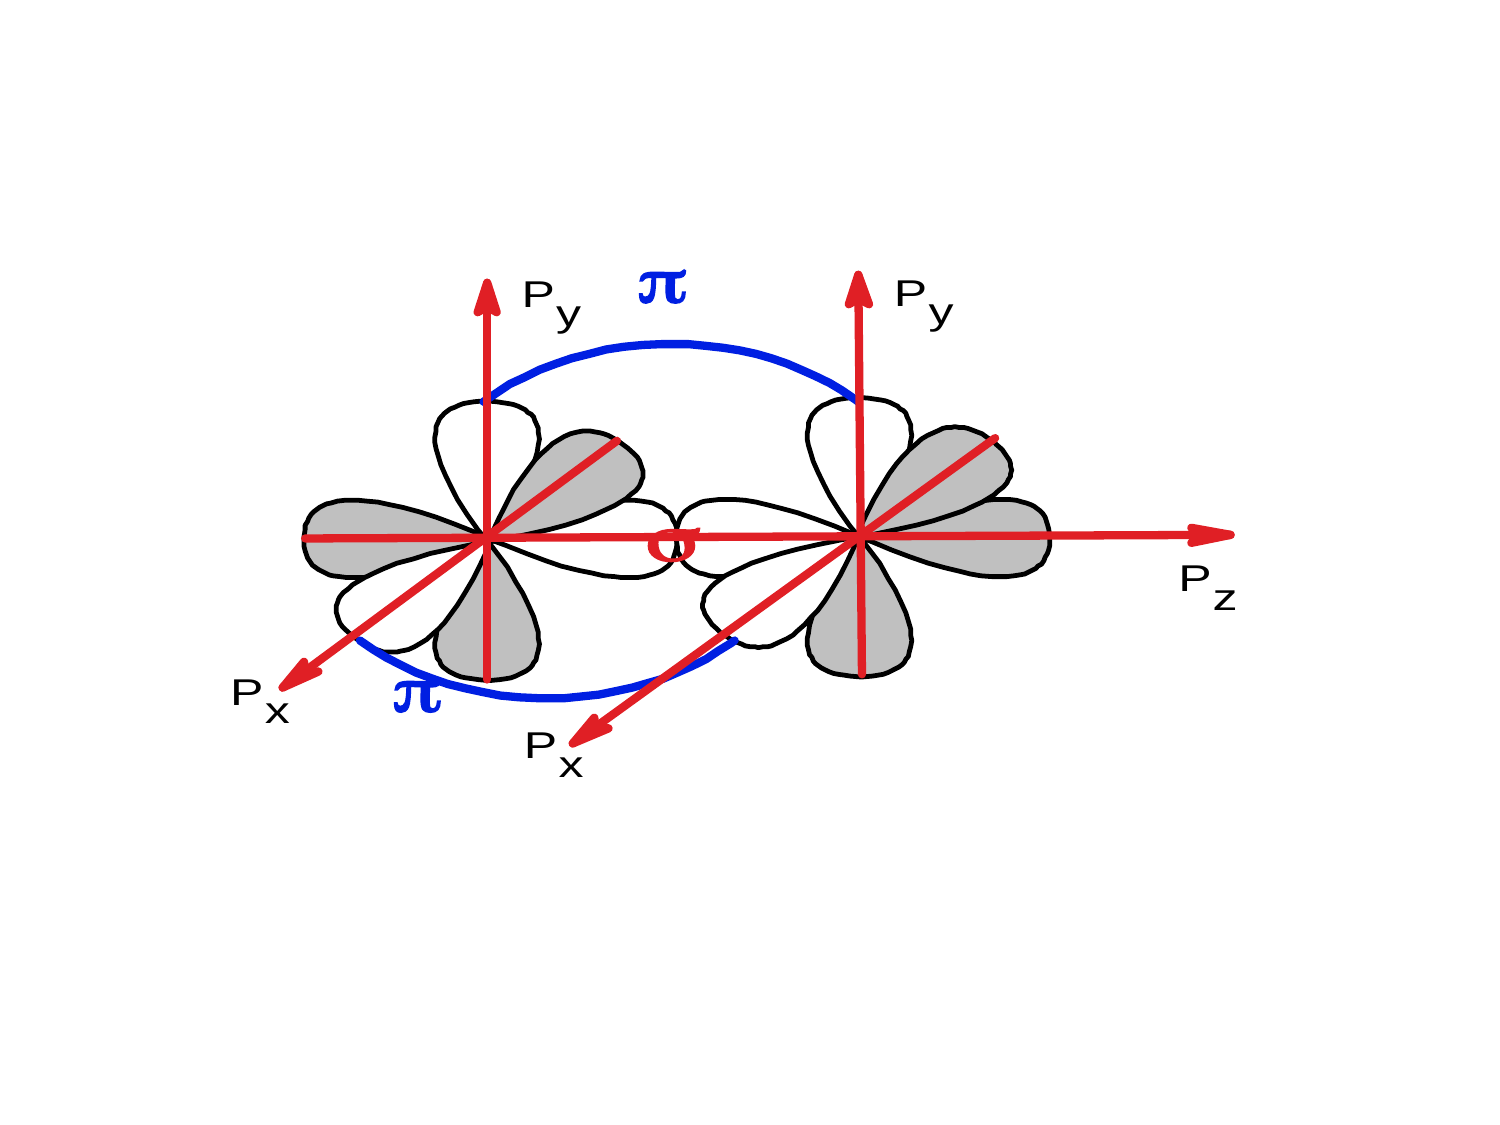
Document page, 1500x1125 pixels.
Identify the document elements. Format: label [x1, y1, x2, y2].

picture [229, 255, 1259, 788]
